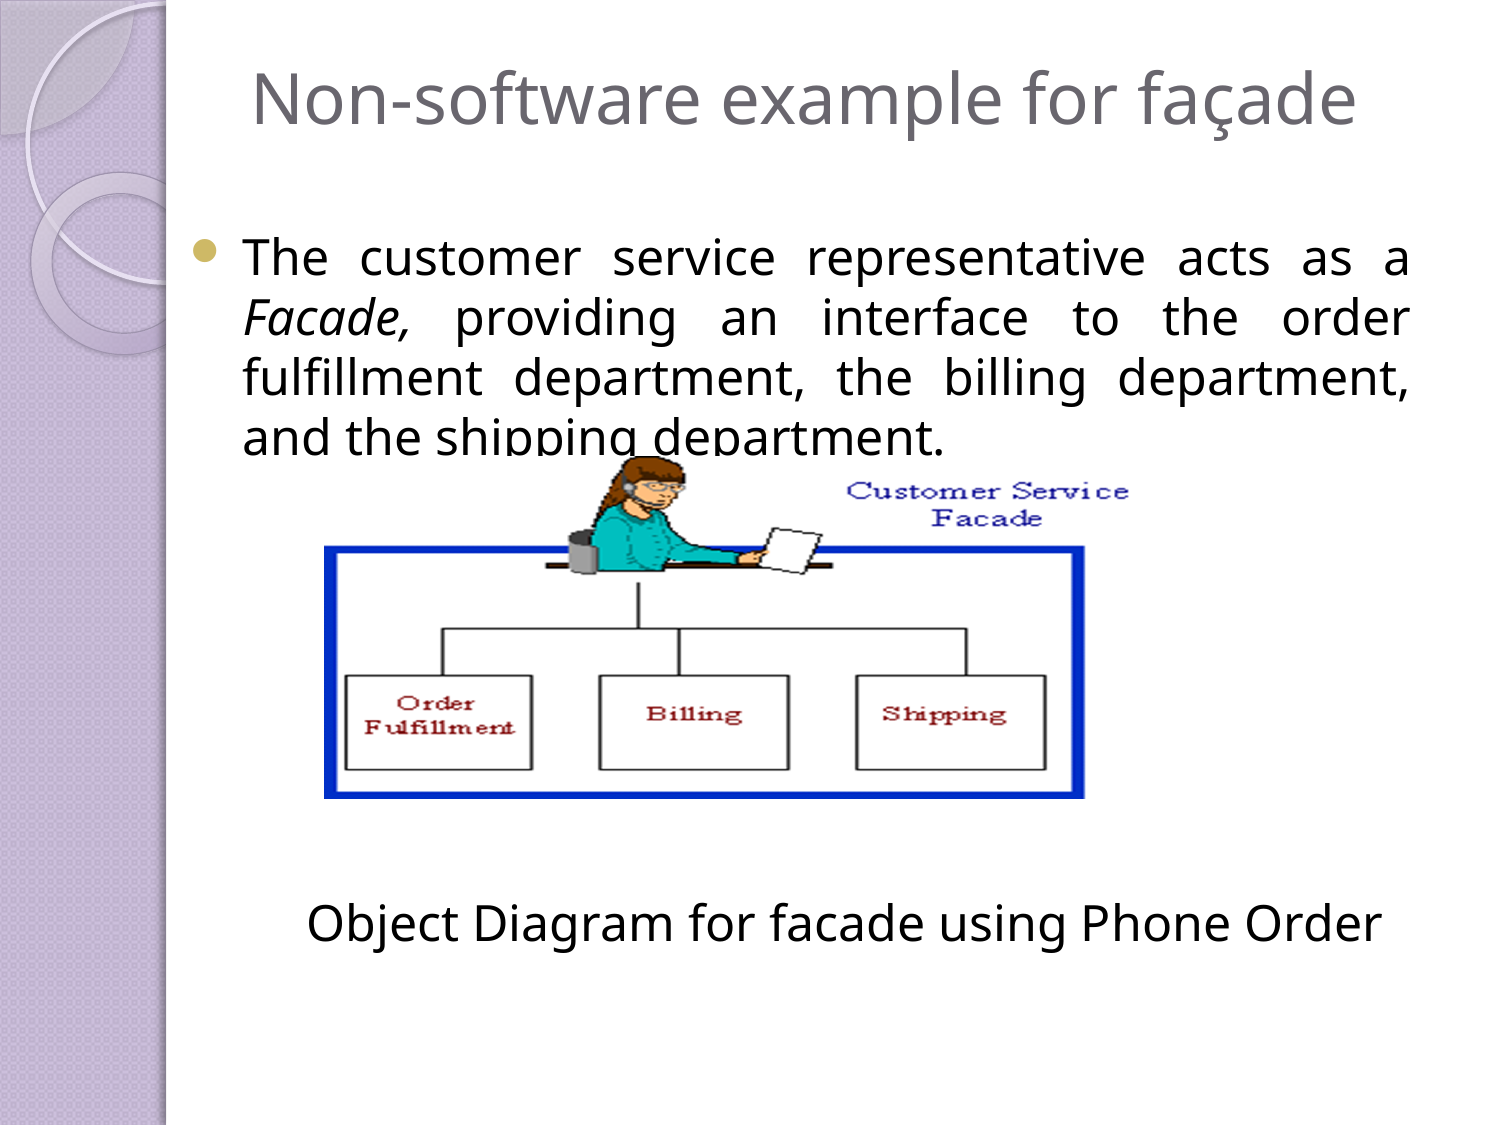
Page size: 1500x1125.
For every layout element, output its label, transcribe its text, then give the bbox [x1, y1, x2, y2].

picture [324, 455, 1140, 799]
list The customer service representative acts as a Facade, providing an interface to the order fulfillment department, the billing department, and the shipping department. Object Diagram for facade using Phone Order [174, 149, 1427, 970]
title Non-software example for façade [235, 45, 1466, 233]
